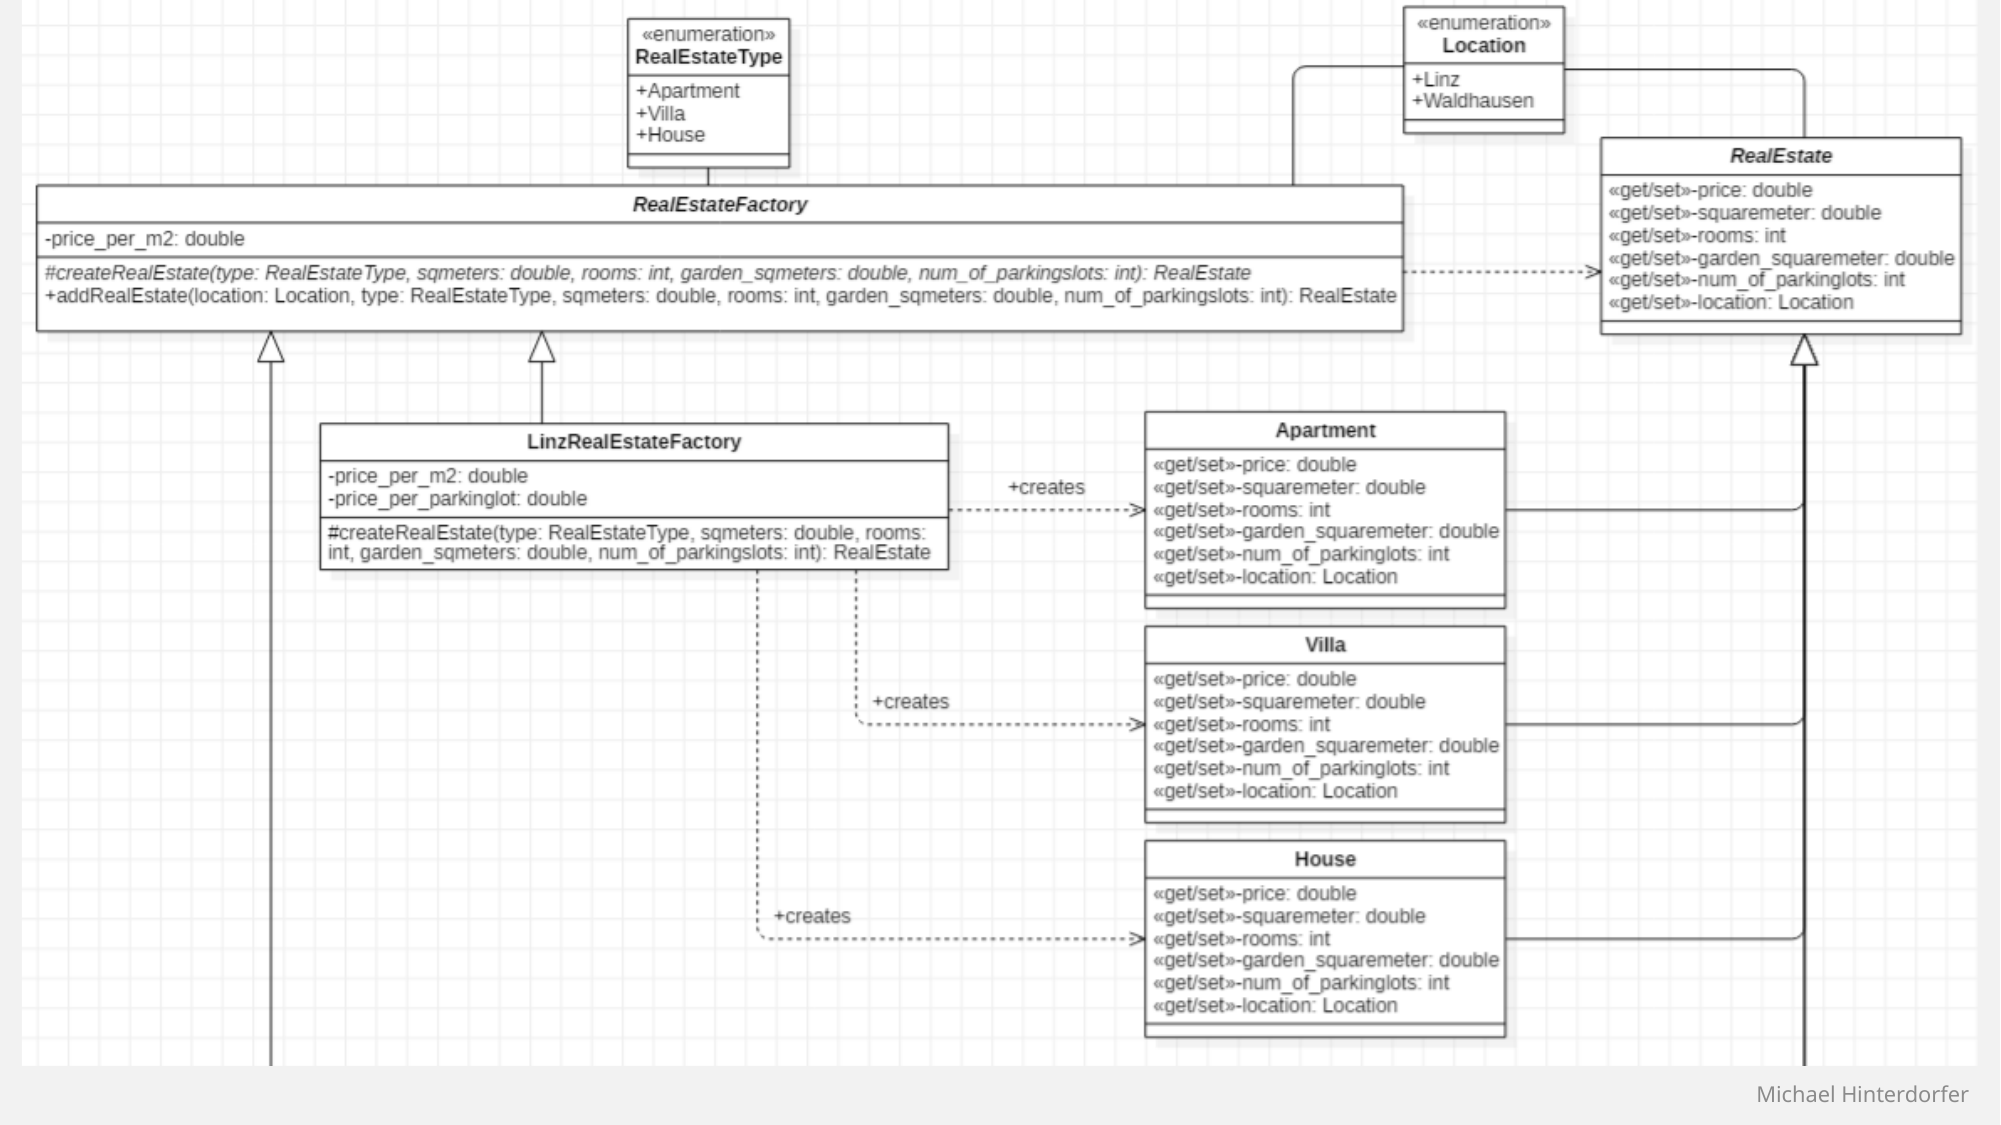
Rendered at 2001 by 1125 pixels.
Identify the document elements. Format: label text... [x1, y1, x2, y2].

footer Michael Hinterdorfer [1725, 1065, 2000, 1125]
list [21, 0, 1979, 1066]
